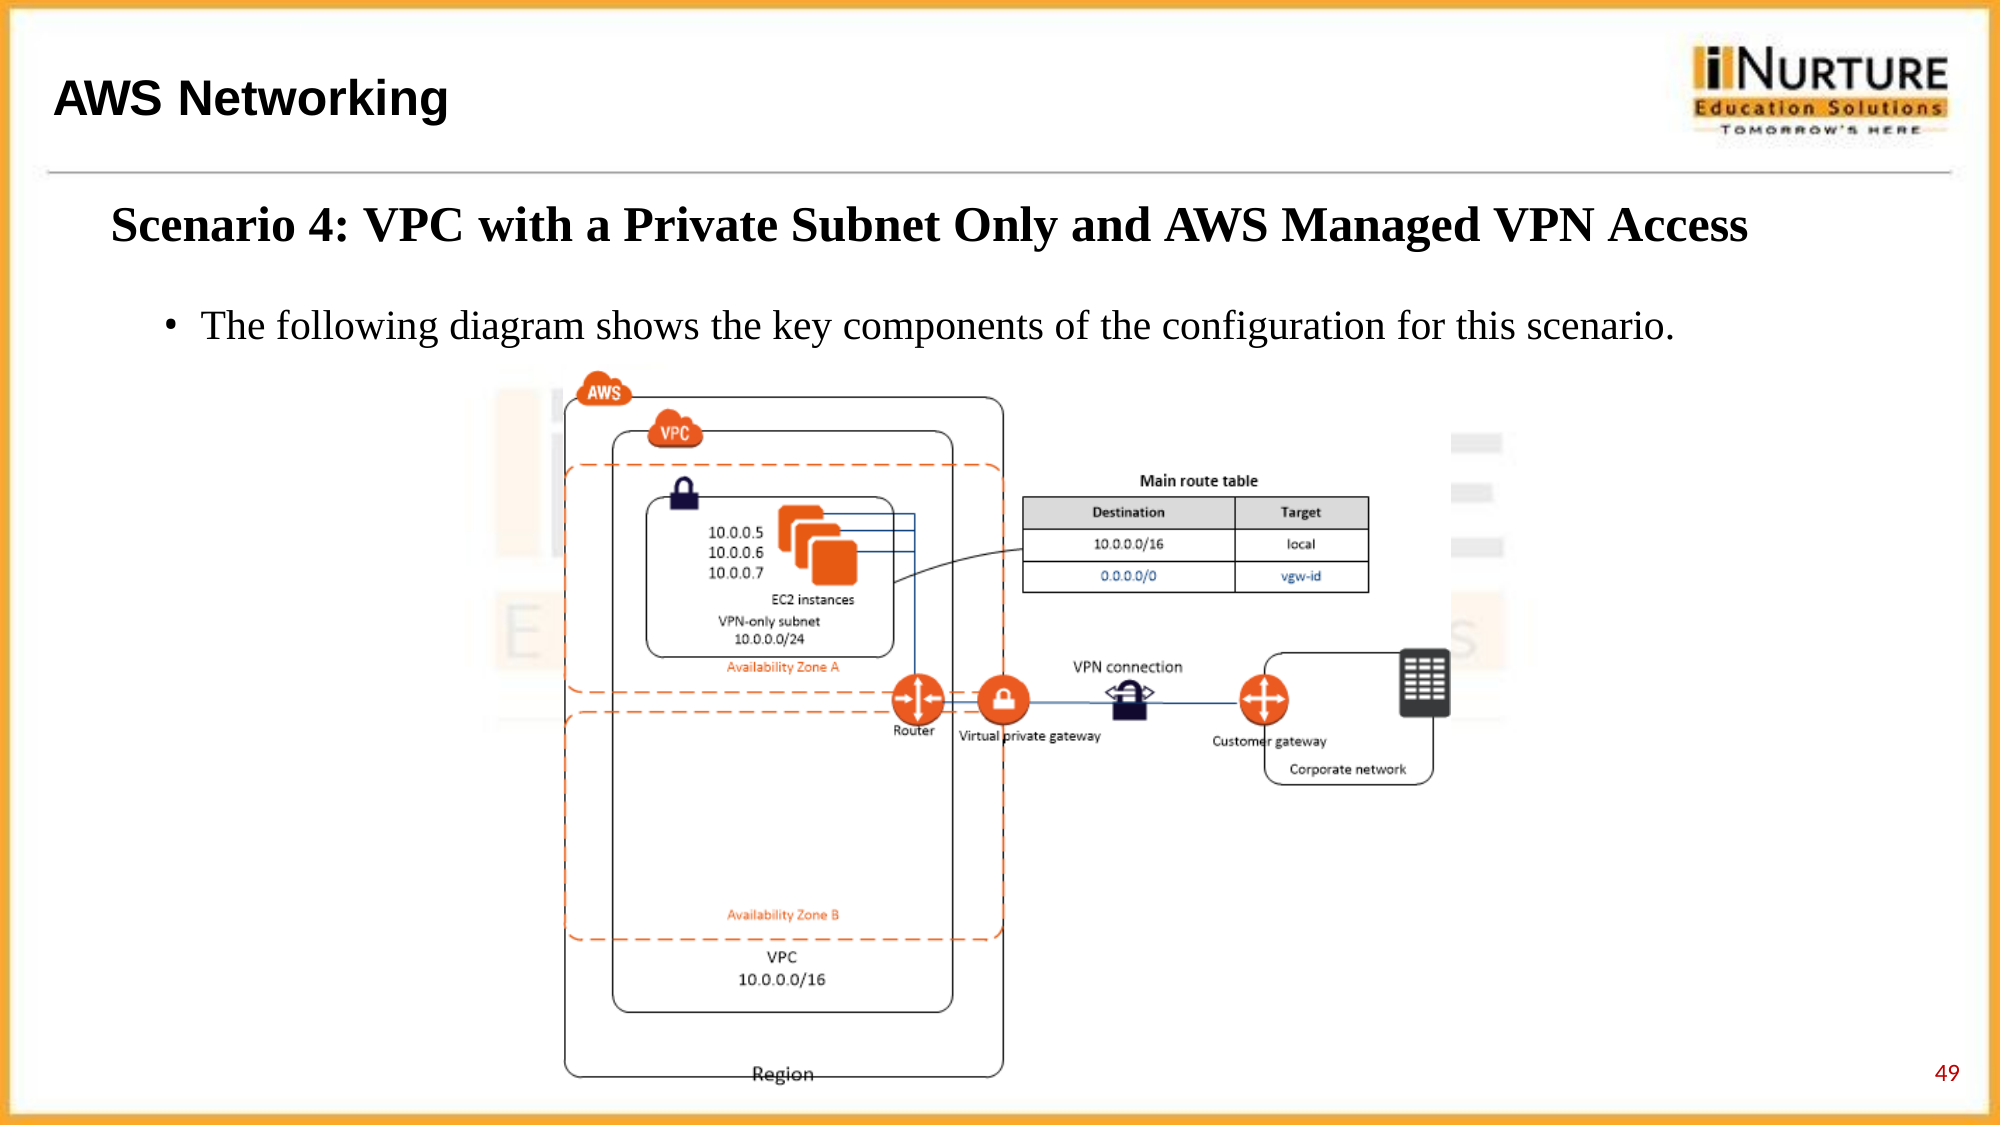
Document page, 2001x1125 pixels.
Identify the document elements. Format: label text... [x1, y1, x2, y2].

text_box Scenario 4: VPC with a Private Subnet Only and AWS Managed VPN Access The following diagram shows the key components of the configuration for this scenario. [108, 188, 1750, 348]
title AWS Networking [50, 63, 456, 254]
picture [0, 0, 2000, 1125]
slide_number 55 [1928, 1060, 1967, 1125]
